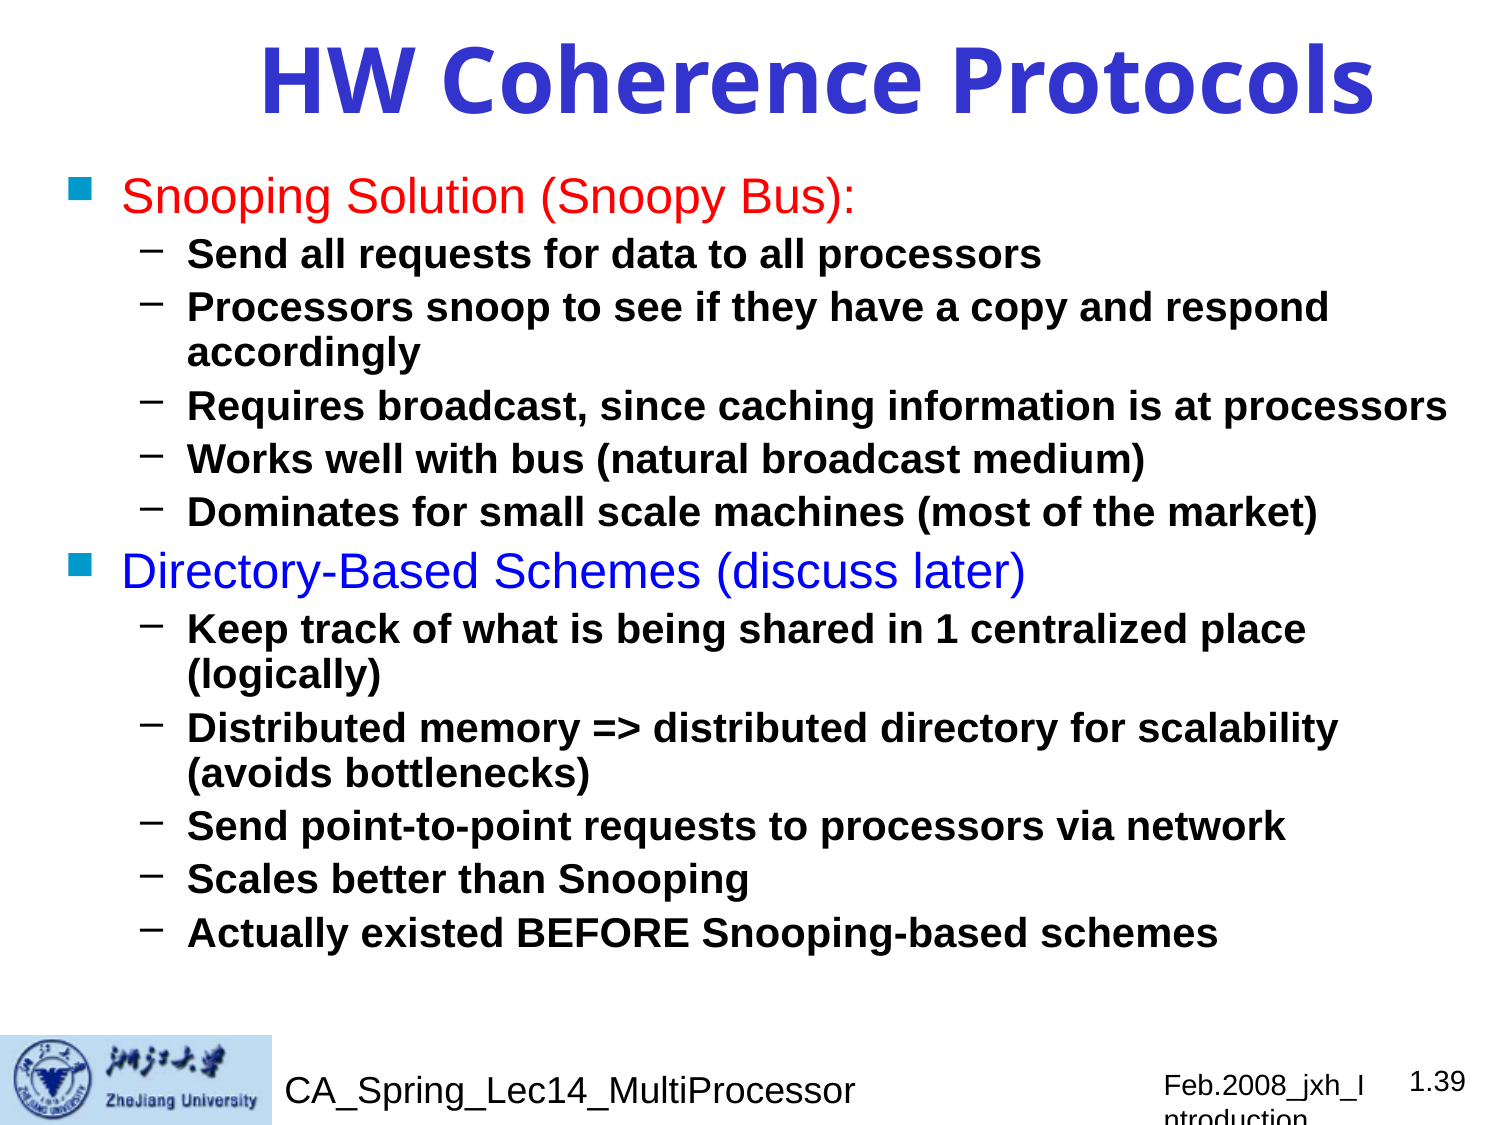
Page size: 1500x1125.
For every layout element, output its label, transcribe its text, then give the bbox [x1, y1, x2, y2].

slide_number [1148, 1058, 1391, 1125]
list Snooping Solution (Snoopy Bus): Send all requests for data to all processors Processors snoop to see if they have a copy and respond accordingly Requires broadcast, since caching information is at processors Works well with bus (natural broadcast medium) Dominates for small scale machines (most of the market) Directory-Based Schemes (discuss later) Keep track of what is being shared in 1 centralized place (logically) Distributed memory => distributed directory for scalability (avoids bottlenecks) Send point-to-point requests to processors via network Scales better than Snooping Actually existed BEFORE Snooping-based schemes [49, 162, 1500, 1026]
title HW Coherence Protocols [241, 0, 1465, 154]
picture [0, 1035, 272, 1125]
